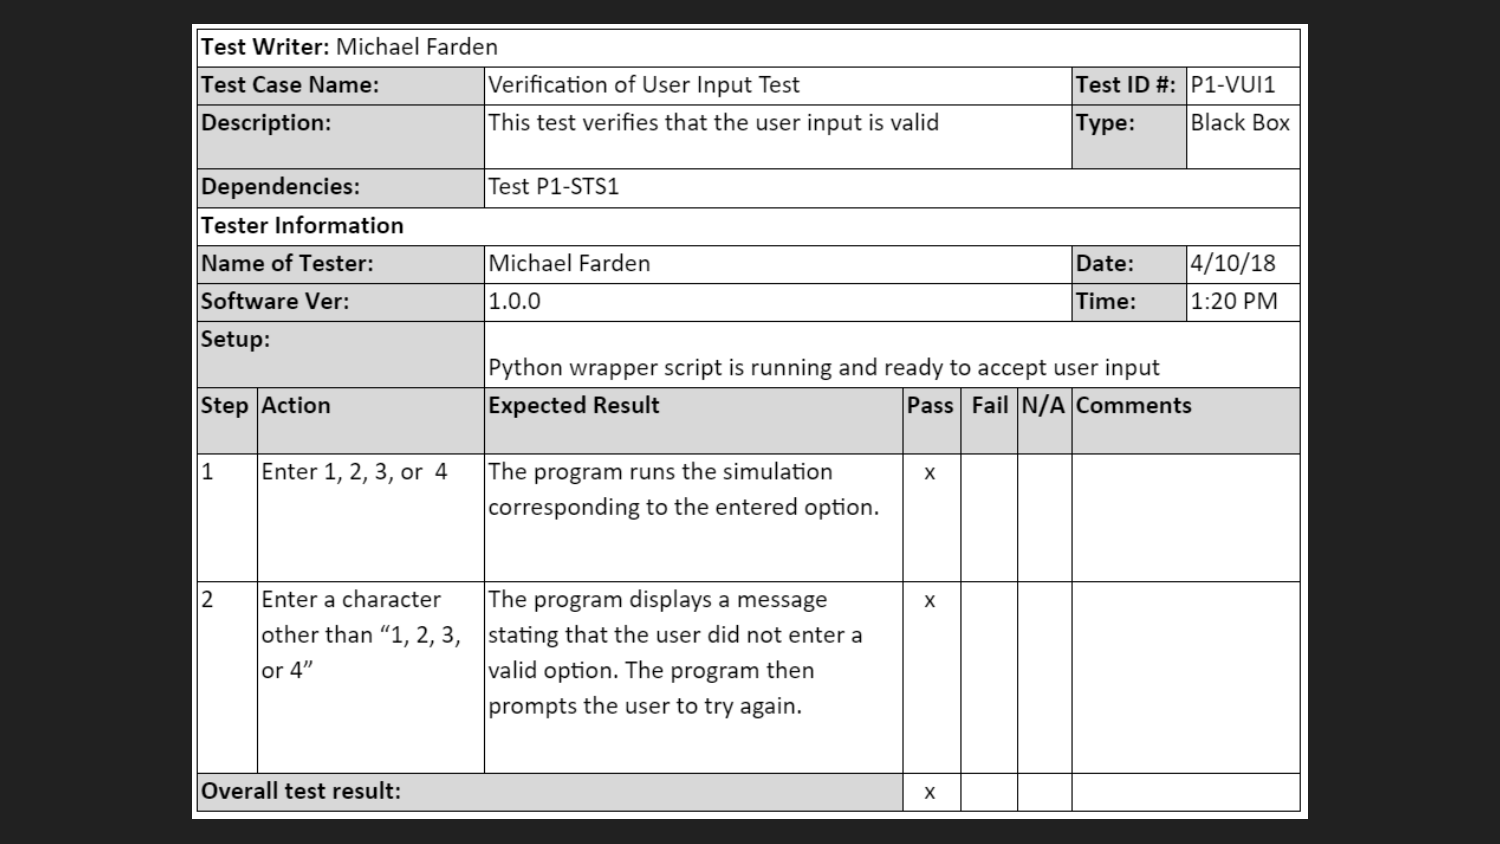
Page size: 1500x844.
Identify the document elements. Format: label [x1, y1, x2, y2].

picture [192, 24, 1308, 819]
